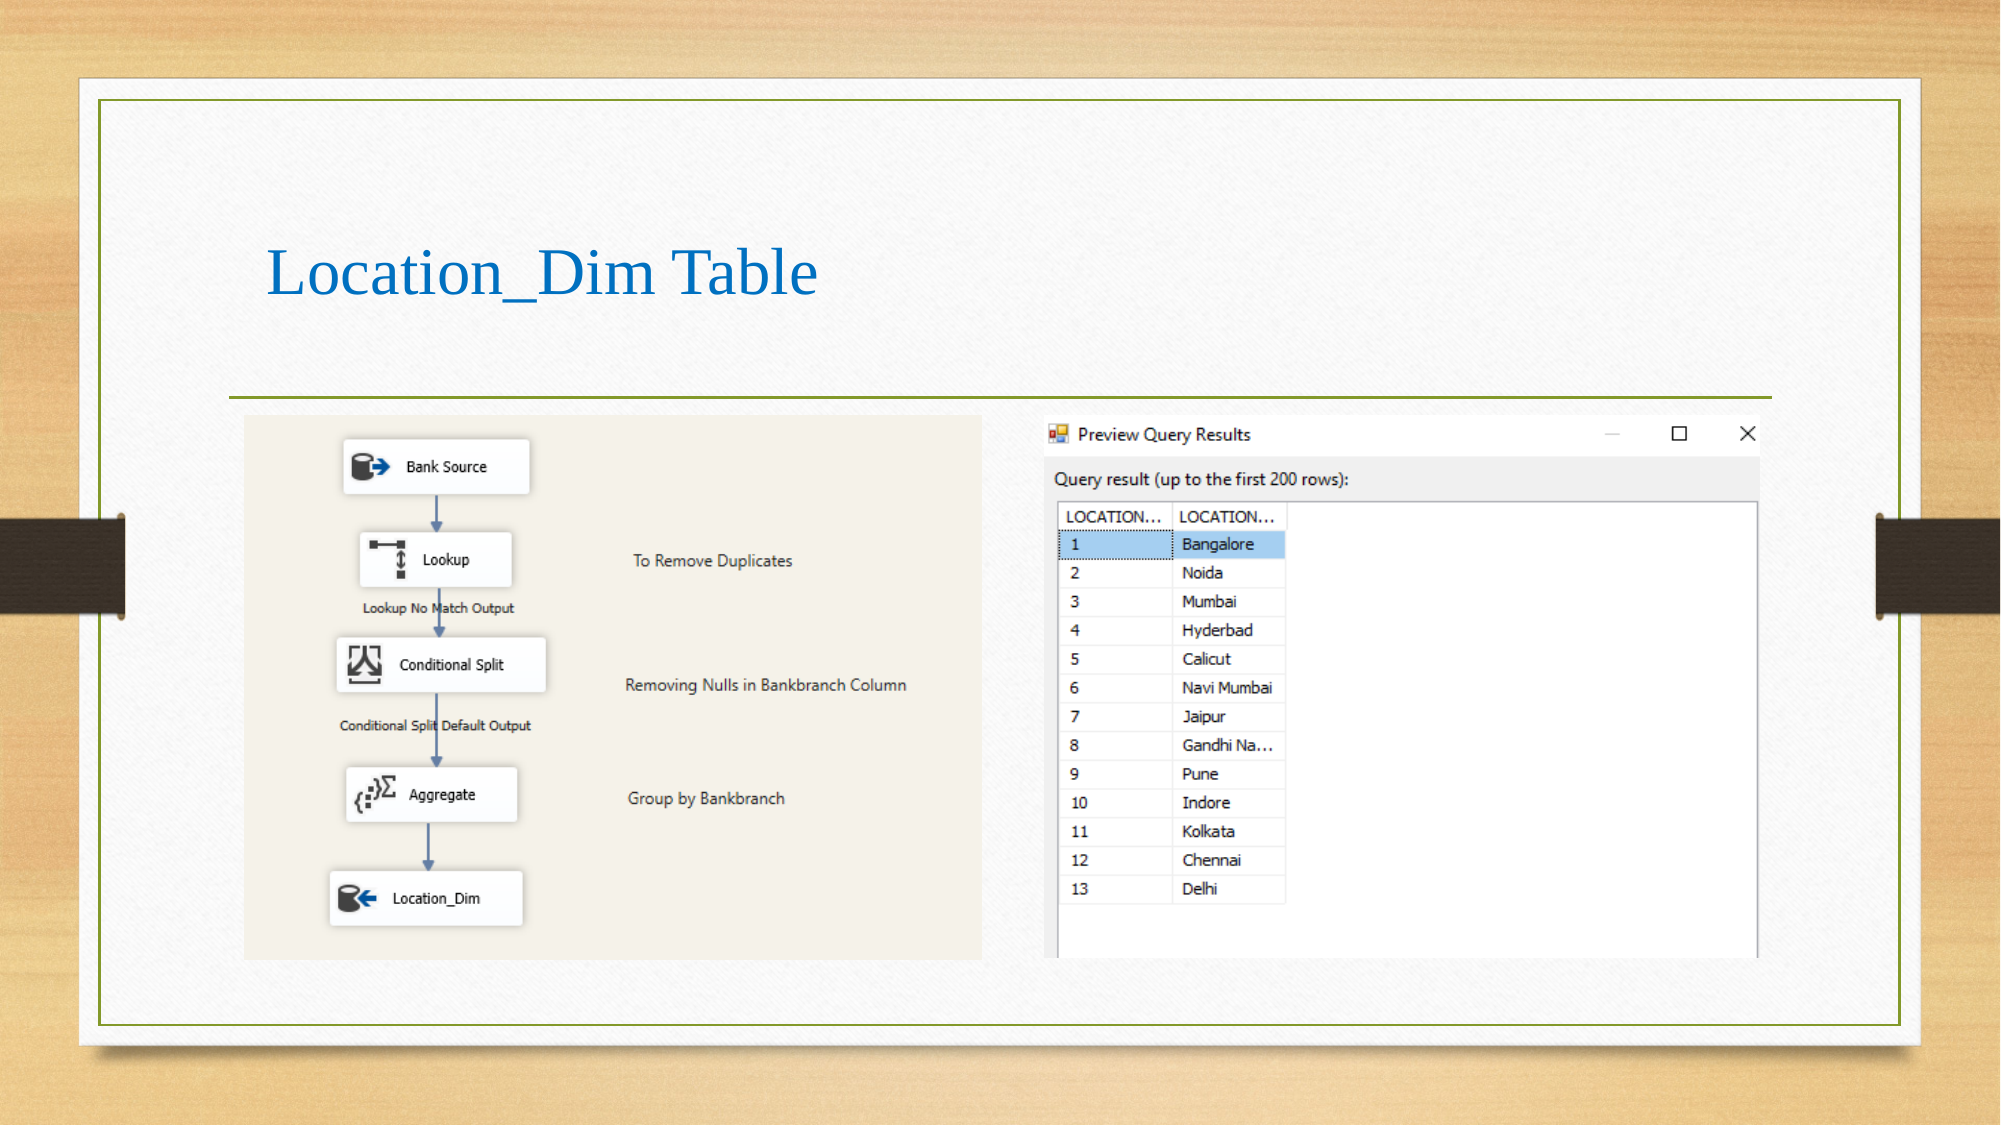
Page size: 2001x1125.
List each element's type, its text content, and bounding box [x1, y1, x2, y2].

picture [0, 0, 2001, 1125]
title Location_Dim Table [212, 161, 891, 375]
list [244, 415, 982, 961]
